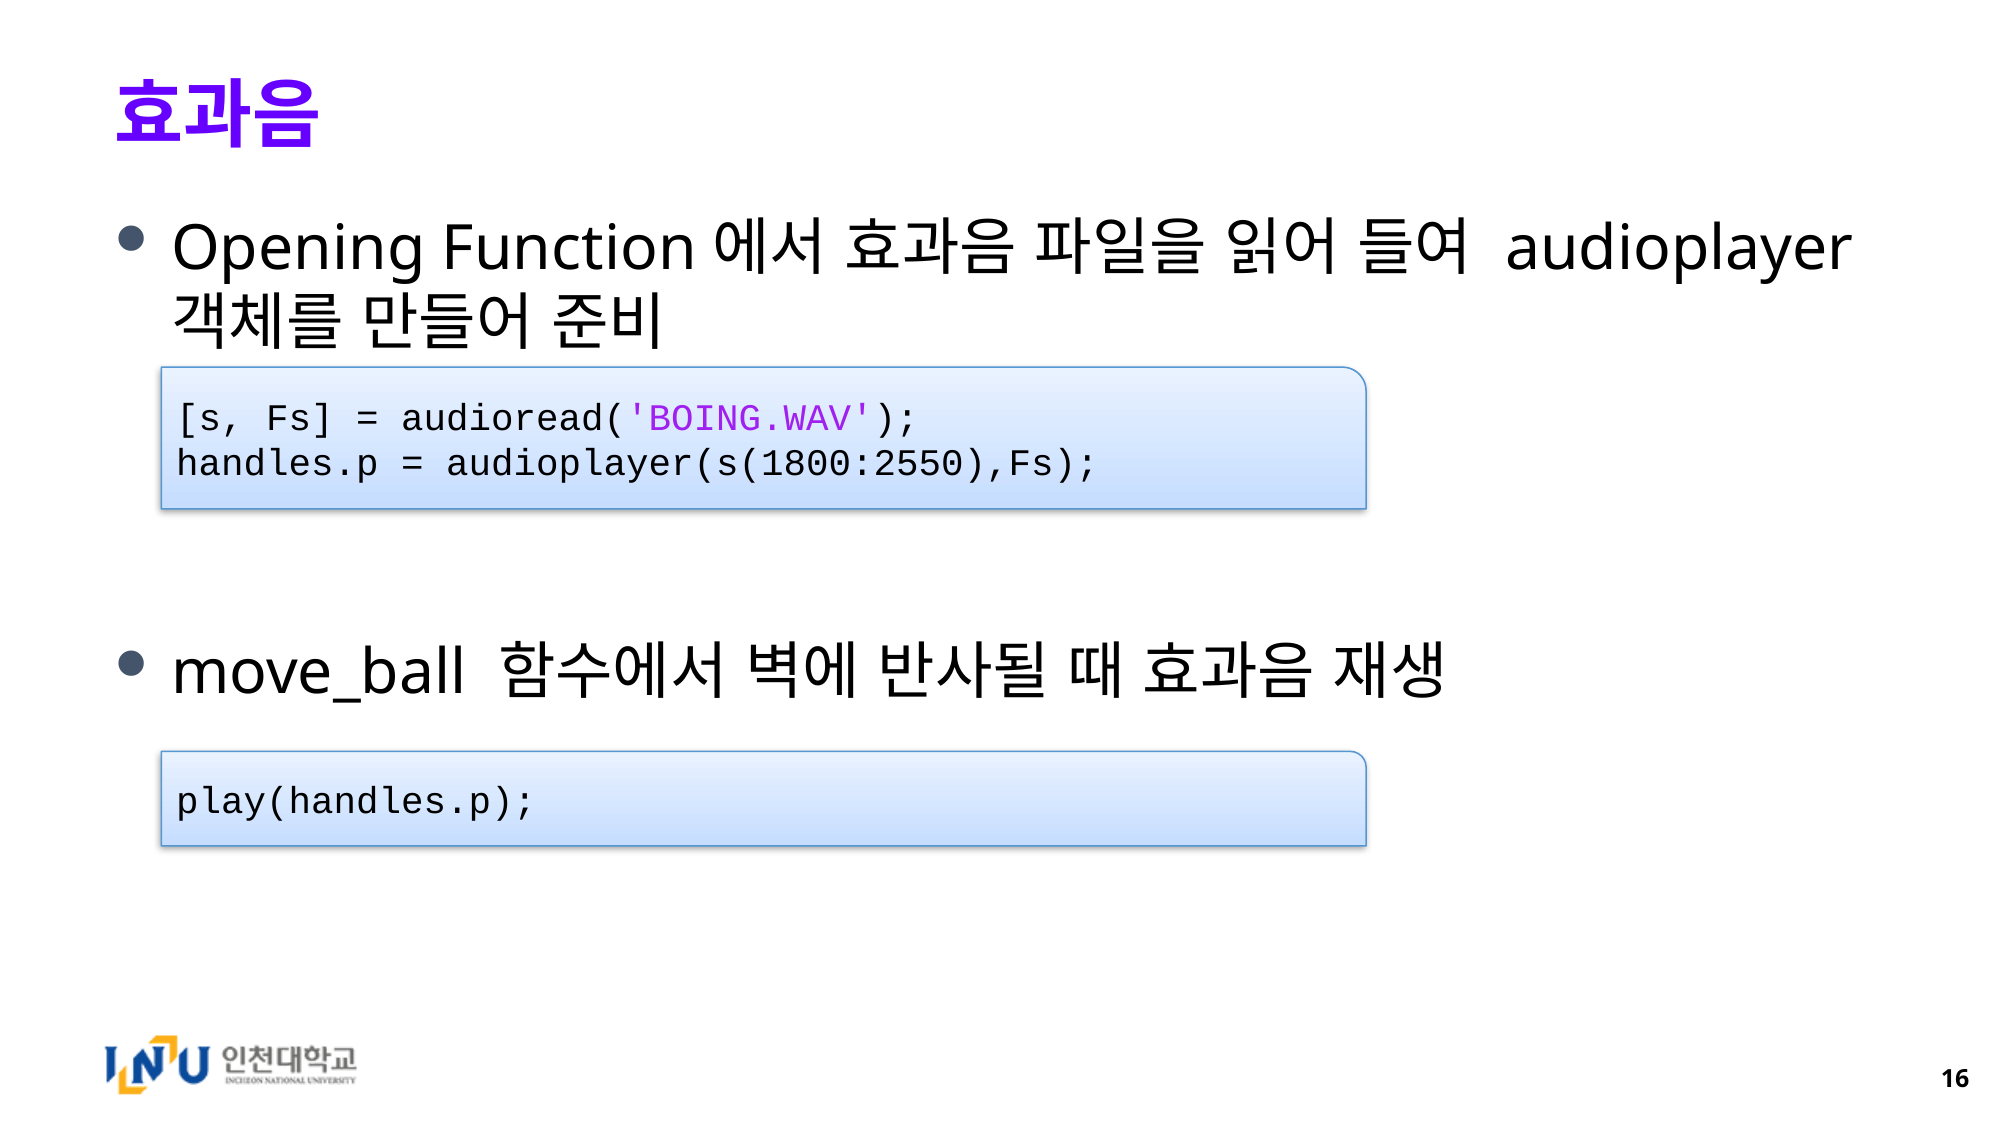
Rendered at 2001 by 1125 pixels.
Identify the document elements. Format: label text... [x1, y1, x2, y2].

list Opening Function에서 효과음 파일을 읽어 들여 audioplayer 객체를 만들어 준비 move_ball 함수에서 벽에 반사될 때 효과음 재생 [99, 198, 1901, 1006]
picture [99, 1031, 371, 1104]
slide_number 16 [1517, 1054, 1985, 1101]
text_box [s, Fs] = audioread('BOING.WAV'); handles.p = audioplayer(s(1800:2550),Fs); [160, 366, 1367, 510]
title 효과음 [99, 19, 1907, 165]
text_box play(handles.p); [160, 750, 1367, 847]
